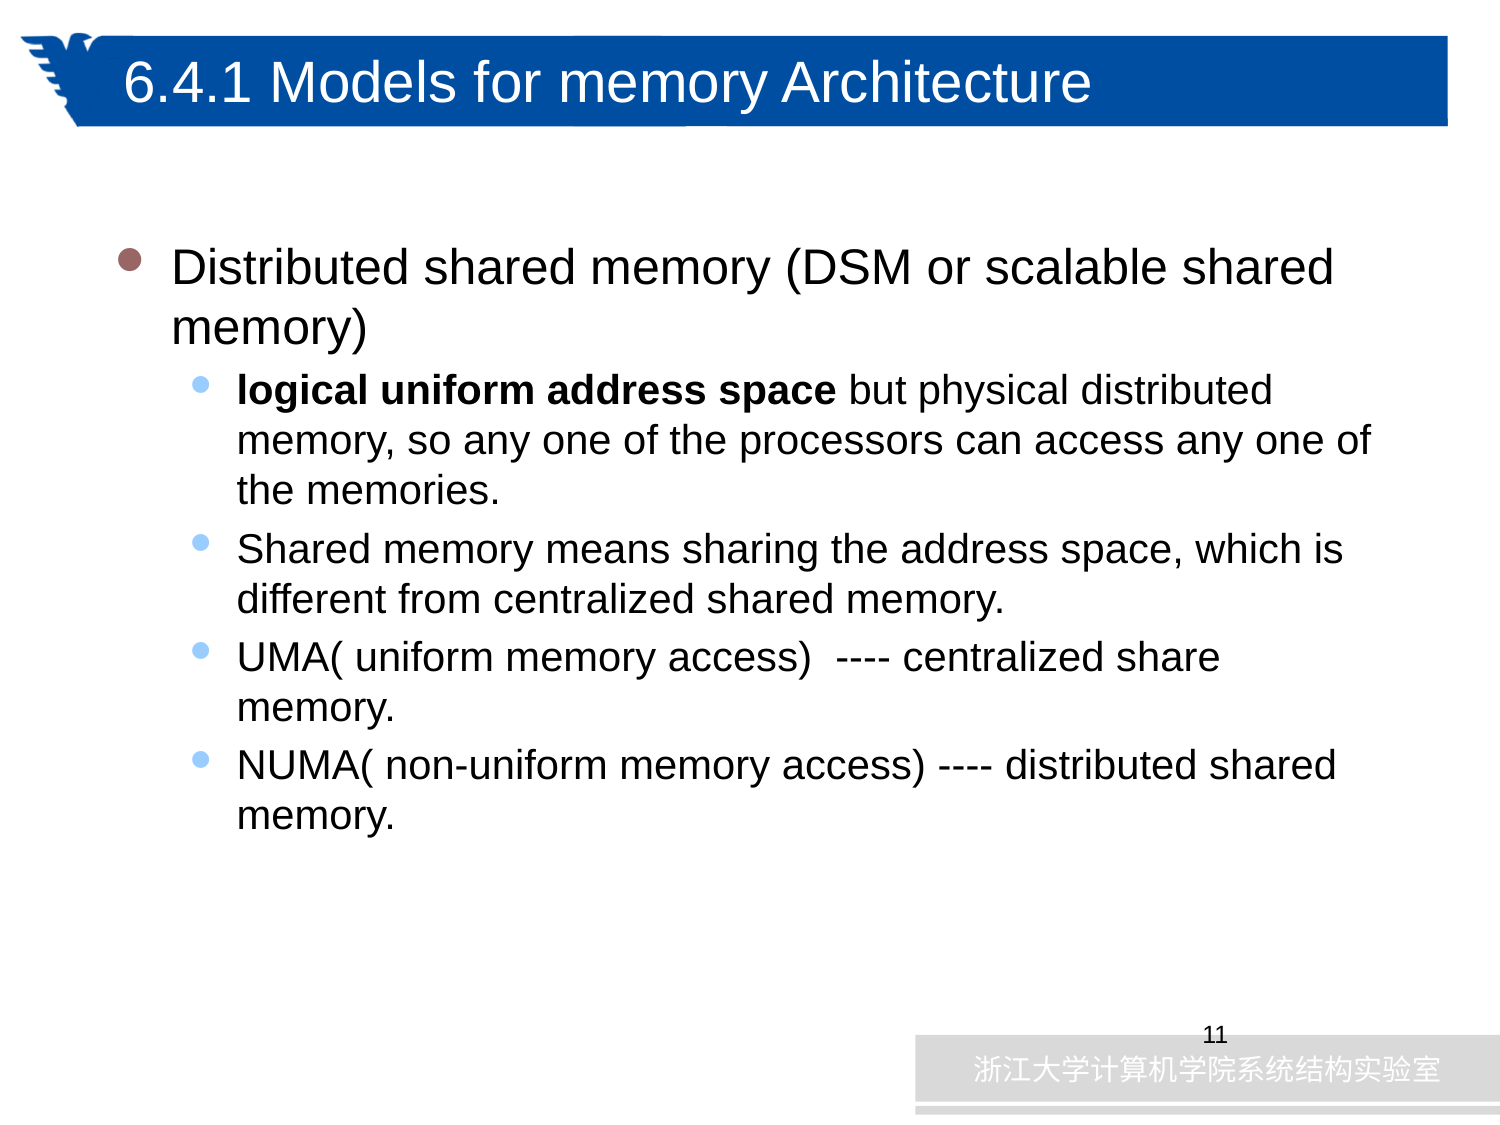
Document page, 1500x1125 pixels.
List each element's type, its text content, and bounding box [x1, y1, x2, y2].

picture [5, 18, 148, 127]
list Distributed shared memory (DSM or scalable shared memory) logical uniform address space but physical distributed memory, so any one of the processors can access any one of the memories. Shared memory means sharing the address space, which is different from centralized shared memory. UMA( uniform memory access) ---- centralized share memory. NUMA( non-uniform memory access) ---- distributed shared memory. [99, 227, 1400, 953]
slide_number 11 [1187, 1011, 1500, 1087]
title 6.4.1 Models for memory Architecture [108, 38, 1406, 122]
